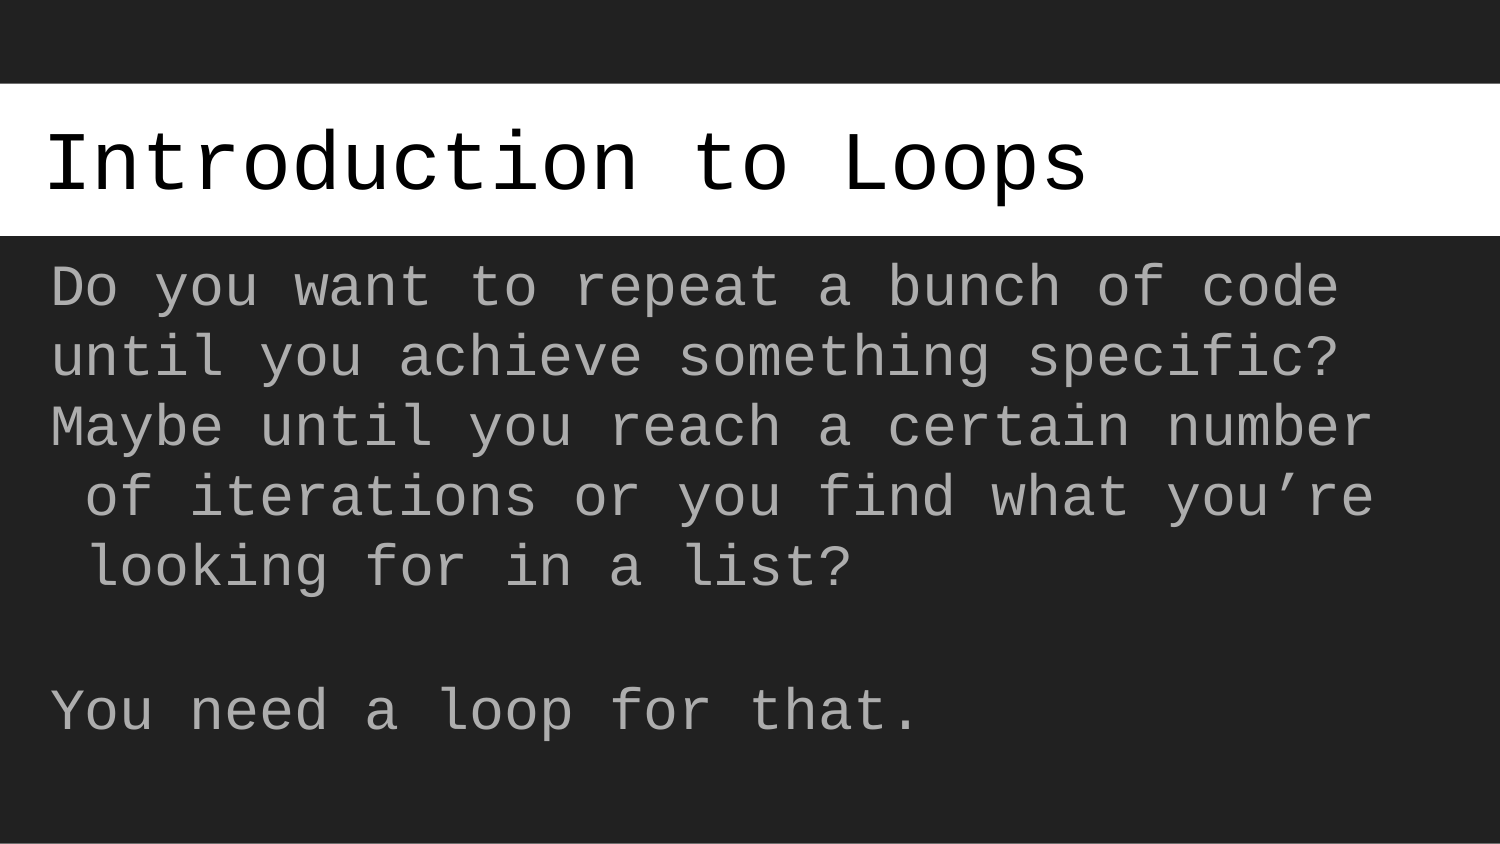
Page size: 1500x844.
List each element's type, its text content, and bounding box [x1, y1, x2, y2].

title Introduction to Loops [40, 104, 1095, 248]
text_box Do you want to repeat a bunch of code until you achieve something specific? Maybe until you reach a certain number of iterations or you find what you’re looking for in a list? You need a loop for that. [47, 245, 1382, 742]
